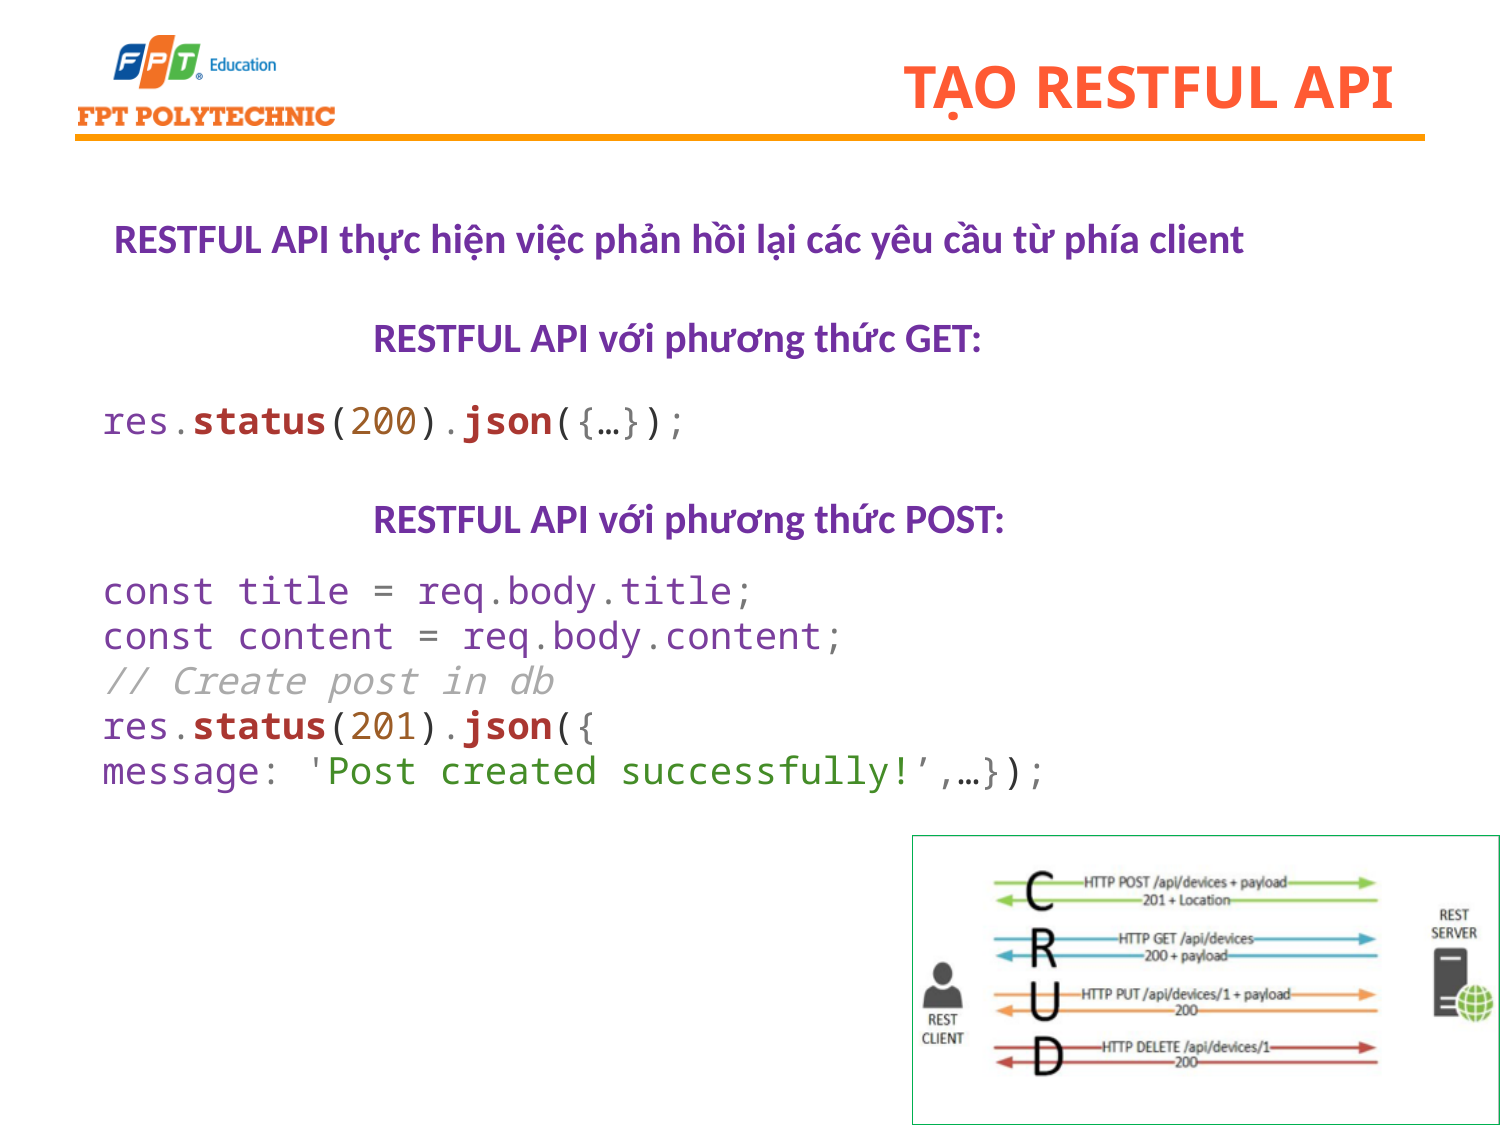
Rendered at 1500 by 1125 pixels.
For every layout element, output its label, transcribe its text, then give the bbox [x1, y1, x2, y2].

text_box const title = req.body.title; const content = req.body.content; // Create post in db res.status(201).json({ message: 'Post created successfully!’,…}); [87, 559, 1288, 799]
text_box RESTFUL API thực hiện việc phản hồi lại các yêu cầu từ phía client [99, 204, 1261, 270]
title Tạo Restful api [337, 45, 1425, 125]
text_box RESTFUL API với phương thức POST: [358, 484, 1021, 550]
text_box RESTFUL API với phương thức GET: [358, 303, 998, 369]
text_box res.status(200).json({…}); [87, 389, 1188, 450]
picture [78, 35, 338, 126]
picture [912, 834, 1500, 1125]
